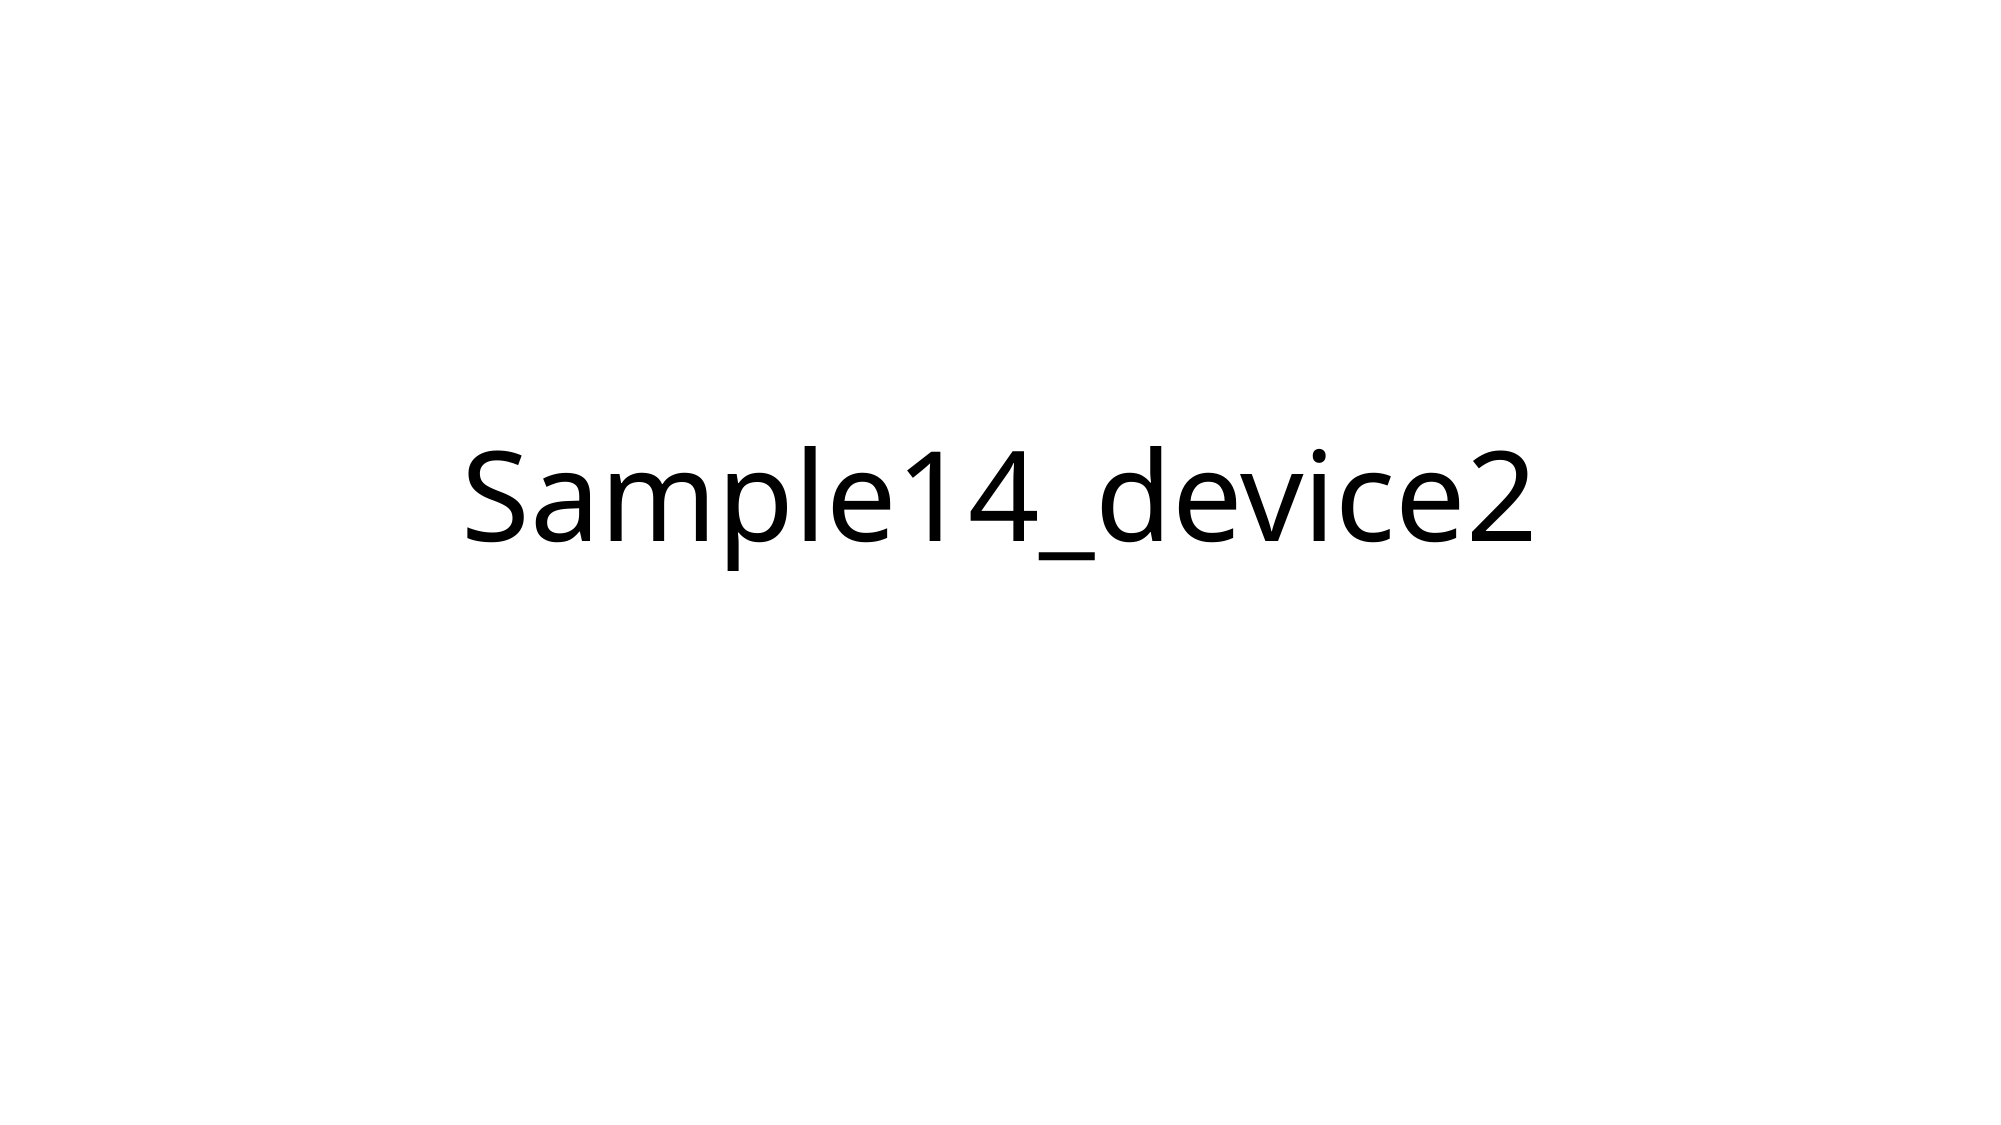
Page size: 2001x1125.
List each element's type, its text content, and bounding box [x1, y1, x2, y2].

title Sample14_device2 [249, 184, 1750, 576]
